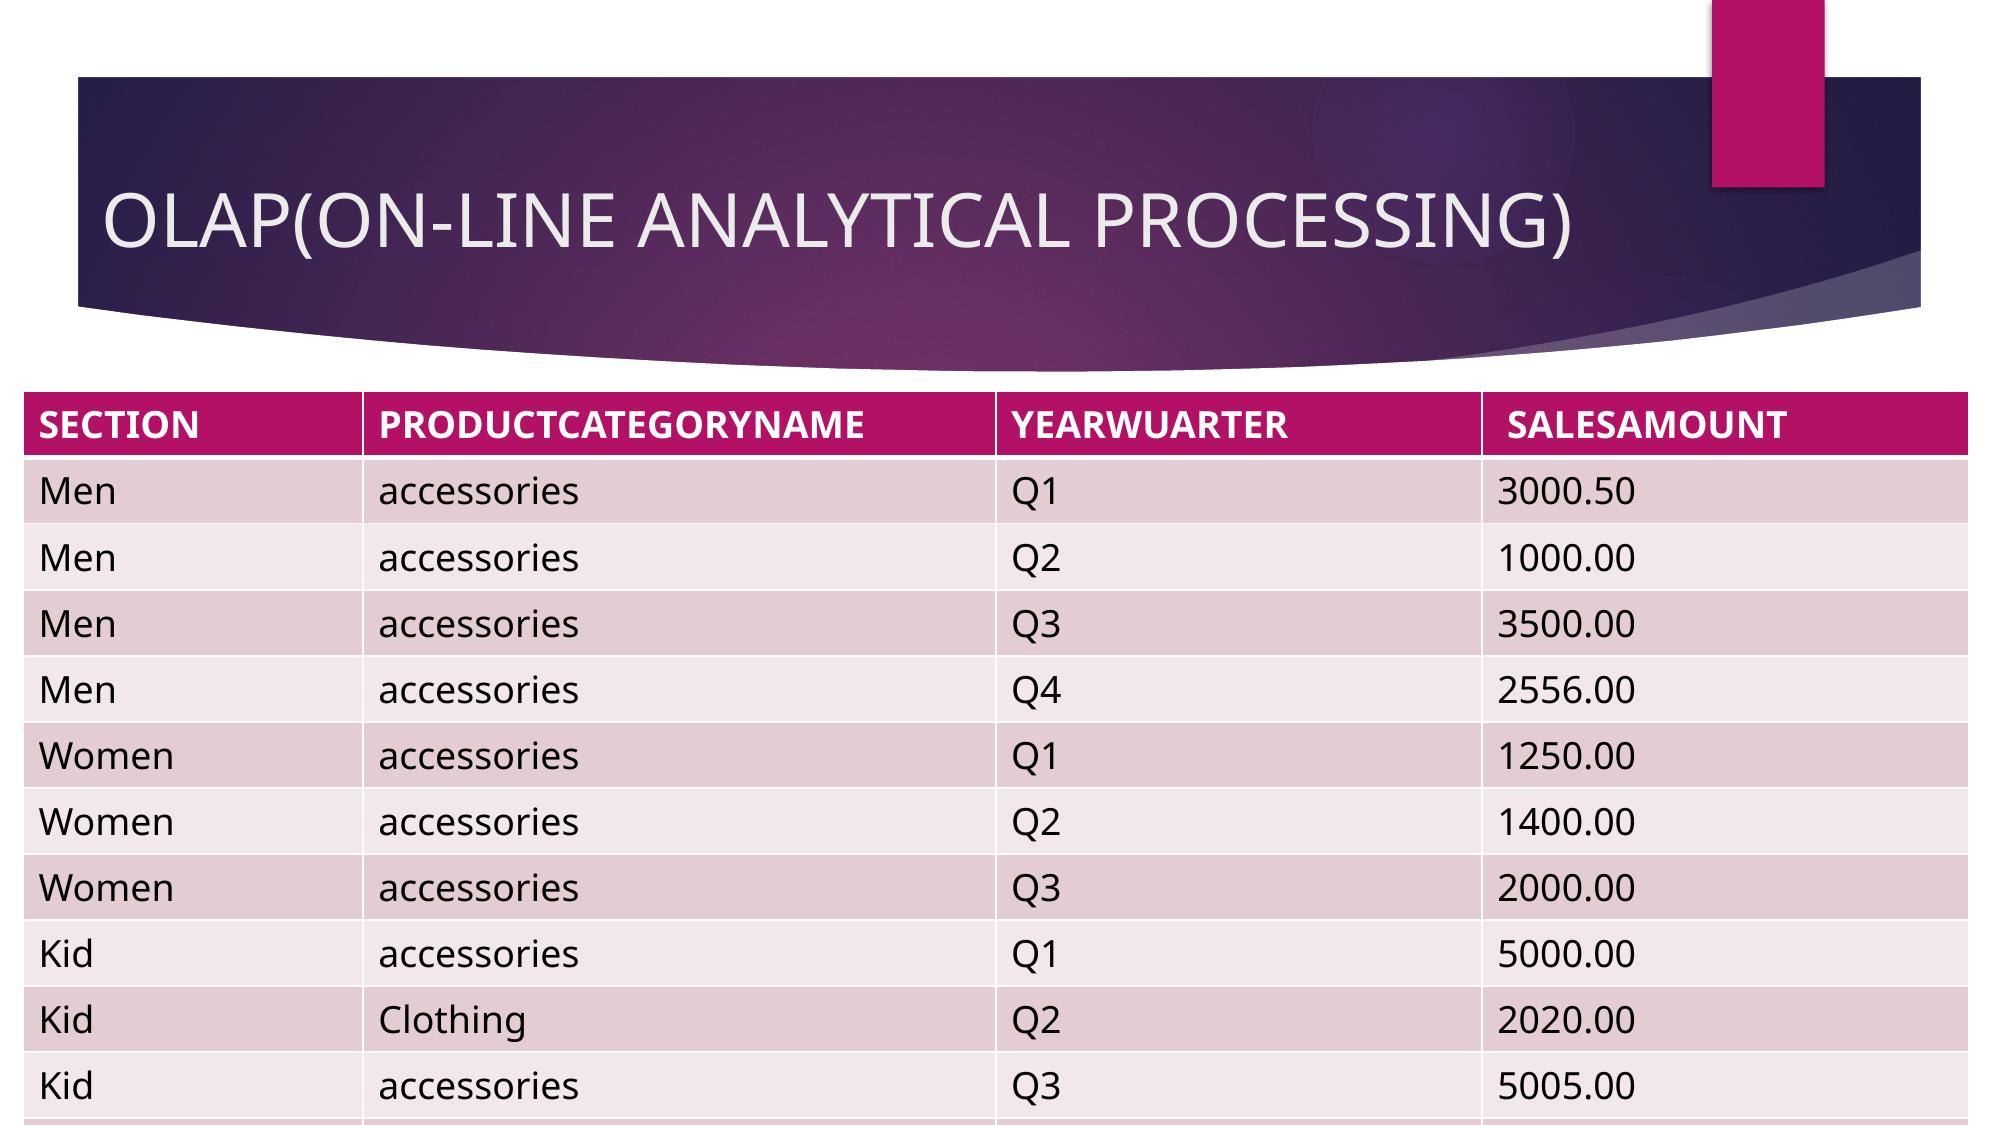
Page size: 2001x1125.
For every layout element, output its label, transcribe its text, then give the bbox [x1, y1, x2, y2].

table_cell Kid [24, 1053, 362, 1117]
table_cell Women [24, 855, 362, 919]
table_cell Infant [24, 1119, 362, 1125]
table_cell accessories [364, 921, 995, 985]
table_cell accessories [364, 855, 995, 919]
table_cell 1400.00 [1483, 789, 1968, 853]
table_cell 1000.00 [1483, 524, 1968, 589]
table_header PRODUCTCATEGORYNAME [364, 392, 995, 455]
table_cell Q1 [997, 921, 1481, 985]
table_cell accessories [364, 1053, 995, 1117]
table_cell accessories [364, 460, 995, 523]
table_cell 2556.00 [1483, 657, 1968, 721]
table_cell Kid [24, 987, 362, 1051]
table_cell Q2 [997, 987, 1481, 1051]
table_cell Men [24, 591, 362, 655]
table_cell accessories [364, 657, 995, 721]
table_cell Men [24, 524, 362, 589]
table_cell 2020.00 [1483, 987, 1968, 1051]
table_cell Women [24, 789, 362, 853]
table_cell accessories [364, 723, 995, 787]
table_header YEARWUARTER [997, 392, 1481, 455]
table_cell accessories [364, 591, 995, 655]
table_cell Men [24, 657, 362, 721]
table_cell 1250.00 [1483, 723, 1968, 787]
table_cell 8000.00 [1483, 1119, 1968, 1125]
table_cell Clothing [364, 987, 995, 1051]
table_cell Q3 [997, 855, 1481, 919]
table_cell 3500.00 [1483, 591, 1968, 655]
table_cell 5000.00 [1483, 921, 1968, 985]
table_cell Q2 [997, 1119, 1481, 1125]
title OLAP(ON-LINE ANALYTICAL PROCESSING) [86, 159, 1901, 276]
table_cell Q1 [997, 723, 1481, 787]
table_cell accessories [364, 524, 995, 589]
table_cell Women [24, 723, 362, 787]
table_cell Clothing [364, 1119, 995, 1125]
table_cell 2000.00 [1483, 855, 1968, 919]
table_cell 3000.50 [1483, 460, 1968, 523]
table_cell Q3 [997, 1053, 1481, 1117]
table_cell Q1 [997, 460, 1481, 523]
table_cell accessories [364, 789, 995, 853]
table_cell Men [24, 460, 362, 523]
table_cell 5005.00 [1483, 1053, 1968, 1117]
table_header SALESAMOUNT [1483, 392, 1968, 455]
table_cell Q2 [997, 524, 1481, 589]
table_header SECTION [24, 392, 362, 455]
table_cell Q4 [997, 657, 1481, 721]
table_cell Q3 [997, 591, 1481, 655]
table_cell Kid [24, 921, 362, 985]
table_cell Q2 [997, 789, 1481, 853]
